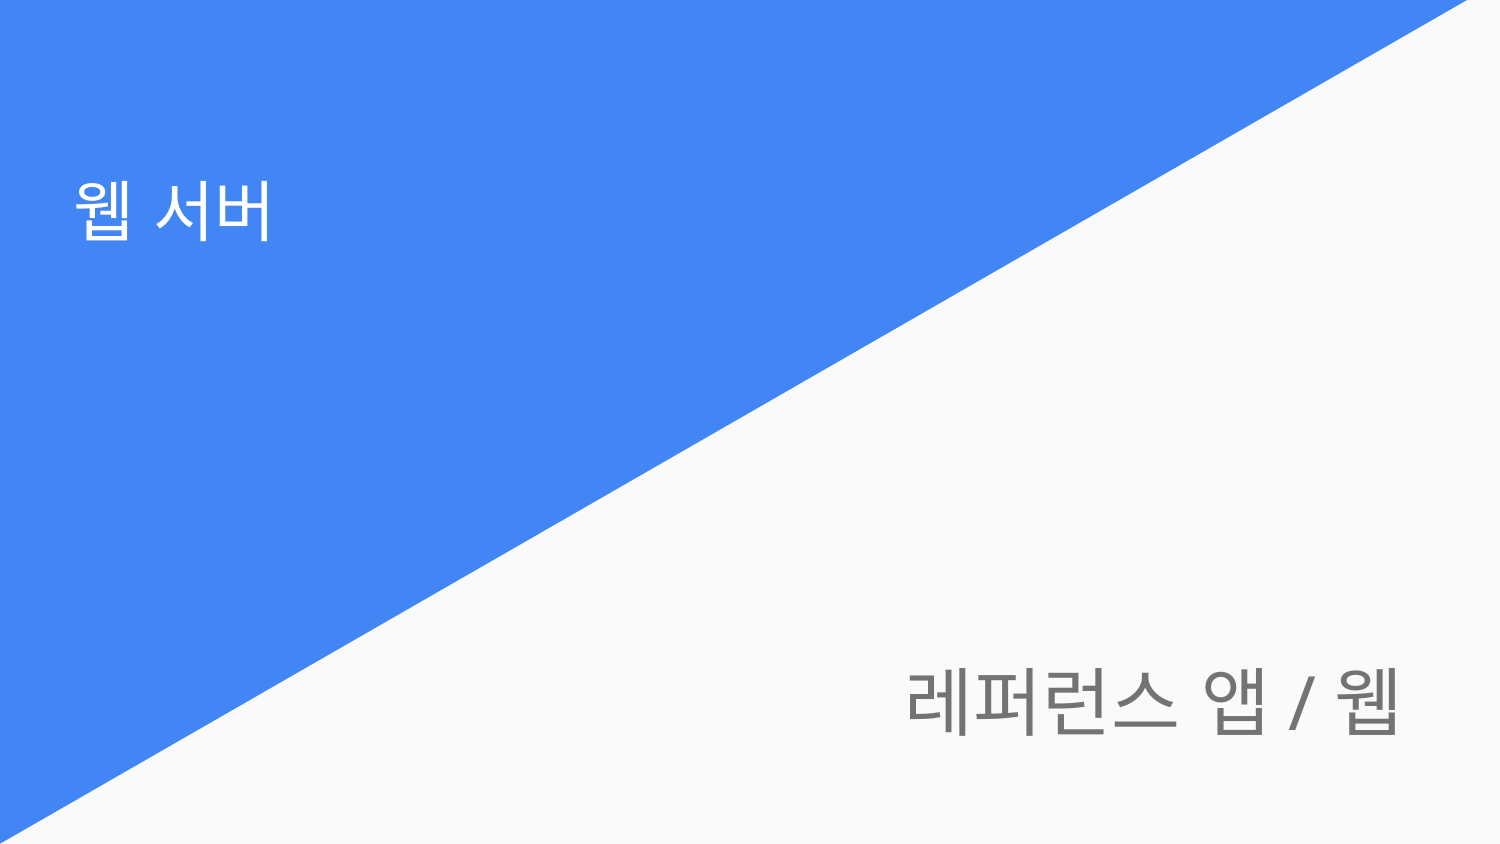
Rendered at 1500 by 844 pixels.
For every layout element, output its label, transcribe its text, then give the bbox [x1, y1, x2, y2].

text_box [0, 0, 1467, 844]
title 웹 서버 [58, 138, 1408, 265]
list 레퍼런스 앱/웹 [889, 627, 1423, 844]
